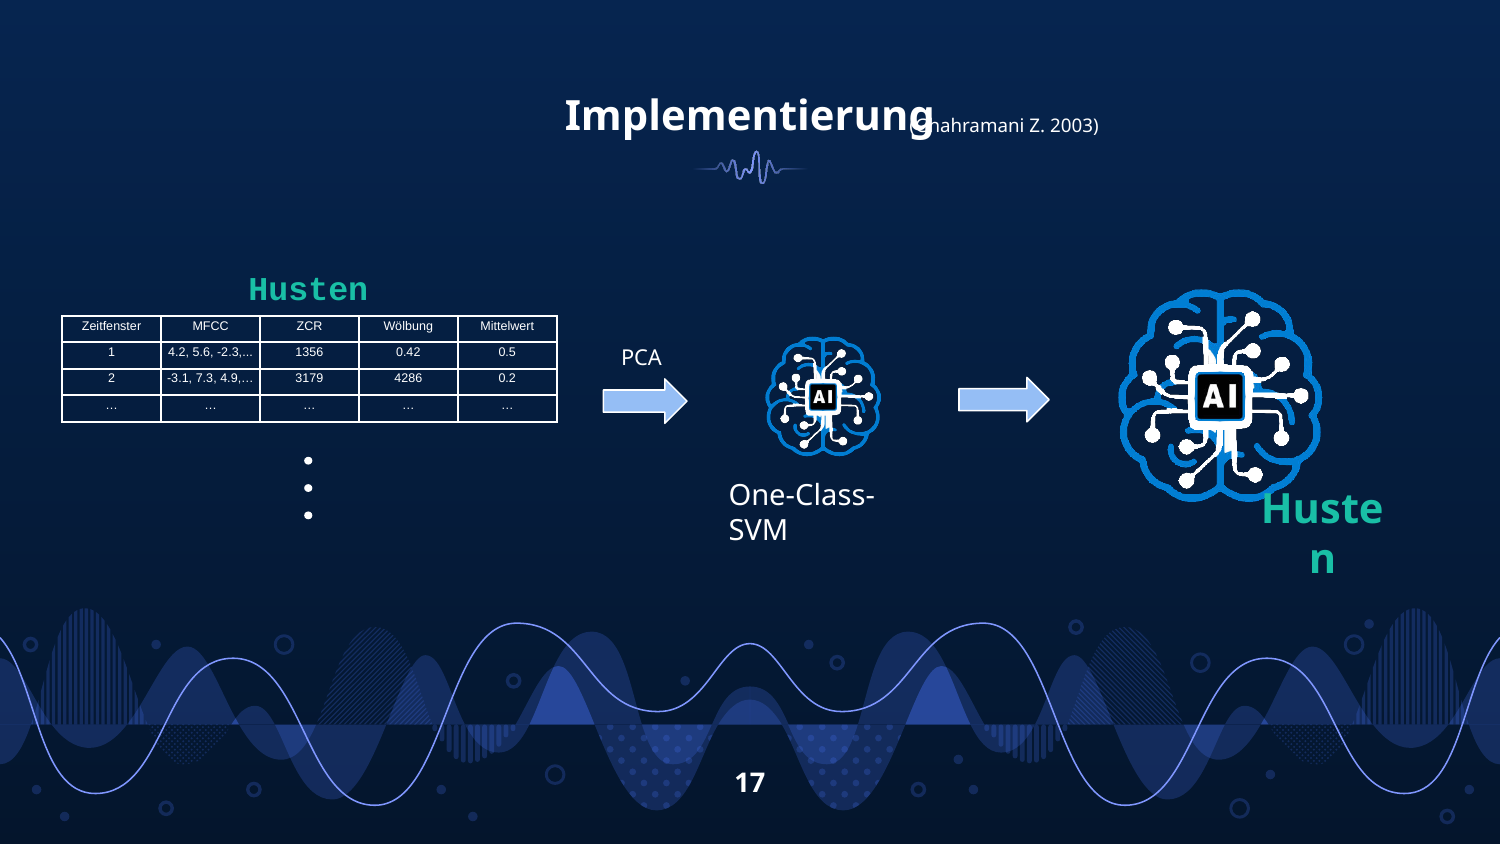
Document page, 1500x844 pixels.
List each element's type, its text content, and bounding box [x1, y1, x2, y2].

table_cell 1356 [261, 343, 358, 368]
text_box PCA [606, 335, 677, 377]
table_cell … [360, 396, 457, 421]
table_cell 0.2 [459, 370, 556, 394]
table_cell 1 [63, 343, 160, 368]
title Implementierung [203, 74, 1297, 140]
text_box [1031, 212, 1409, 590]
text_box [956, 375, 1026, 424]
table_cell -3.1, 7.3, 4.9,… [162, 370, 259, 394]
table_header Zeitfenster [63, 317, 160, 341]
table_cell 3179 [261, 370, 358, 394]
text_box [601, 377, 690, 426]
table_cell … [63, 396, 160, 421]
table_header MFCC [162, 317, 259, 341]
table_cell … [459, 396, 556, 421]
table_cell 4286 [360, 370, 457, 394]
table_header Mittelwert [459, 317, 556, 341]
table_cell 4.2, 5.6, -2.3,... [162, 343, 259, 368]
table_cell 2 [63, 370, 160, 394]
text_box Husten [228, 260, 389, 315]
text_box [713, 293, 933, 520]
table_cell 0.5 [459, 343, 556, 368]
table_cell … [162, 396, 259, 421]
table_cell 0.42 [360, 343, 457, 368]
table_header Wölbung [360, 317, 457, 341]
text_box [303, 456, 313, 520]
table_header ZCR [261, 317, 358, 341]
table_cell … [261, 396, 358, 421]
slide_number 17 [705, 724, 795, 844]
text_box (Ghahramani Z. 2003) [894, 106, 1114, 144]
